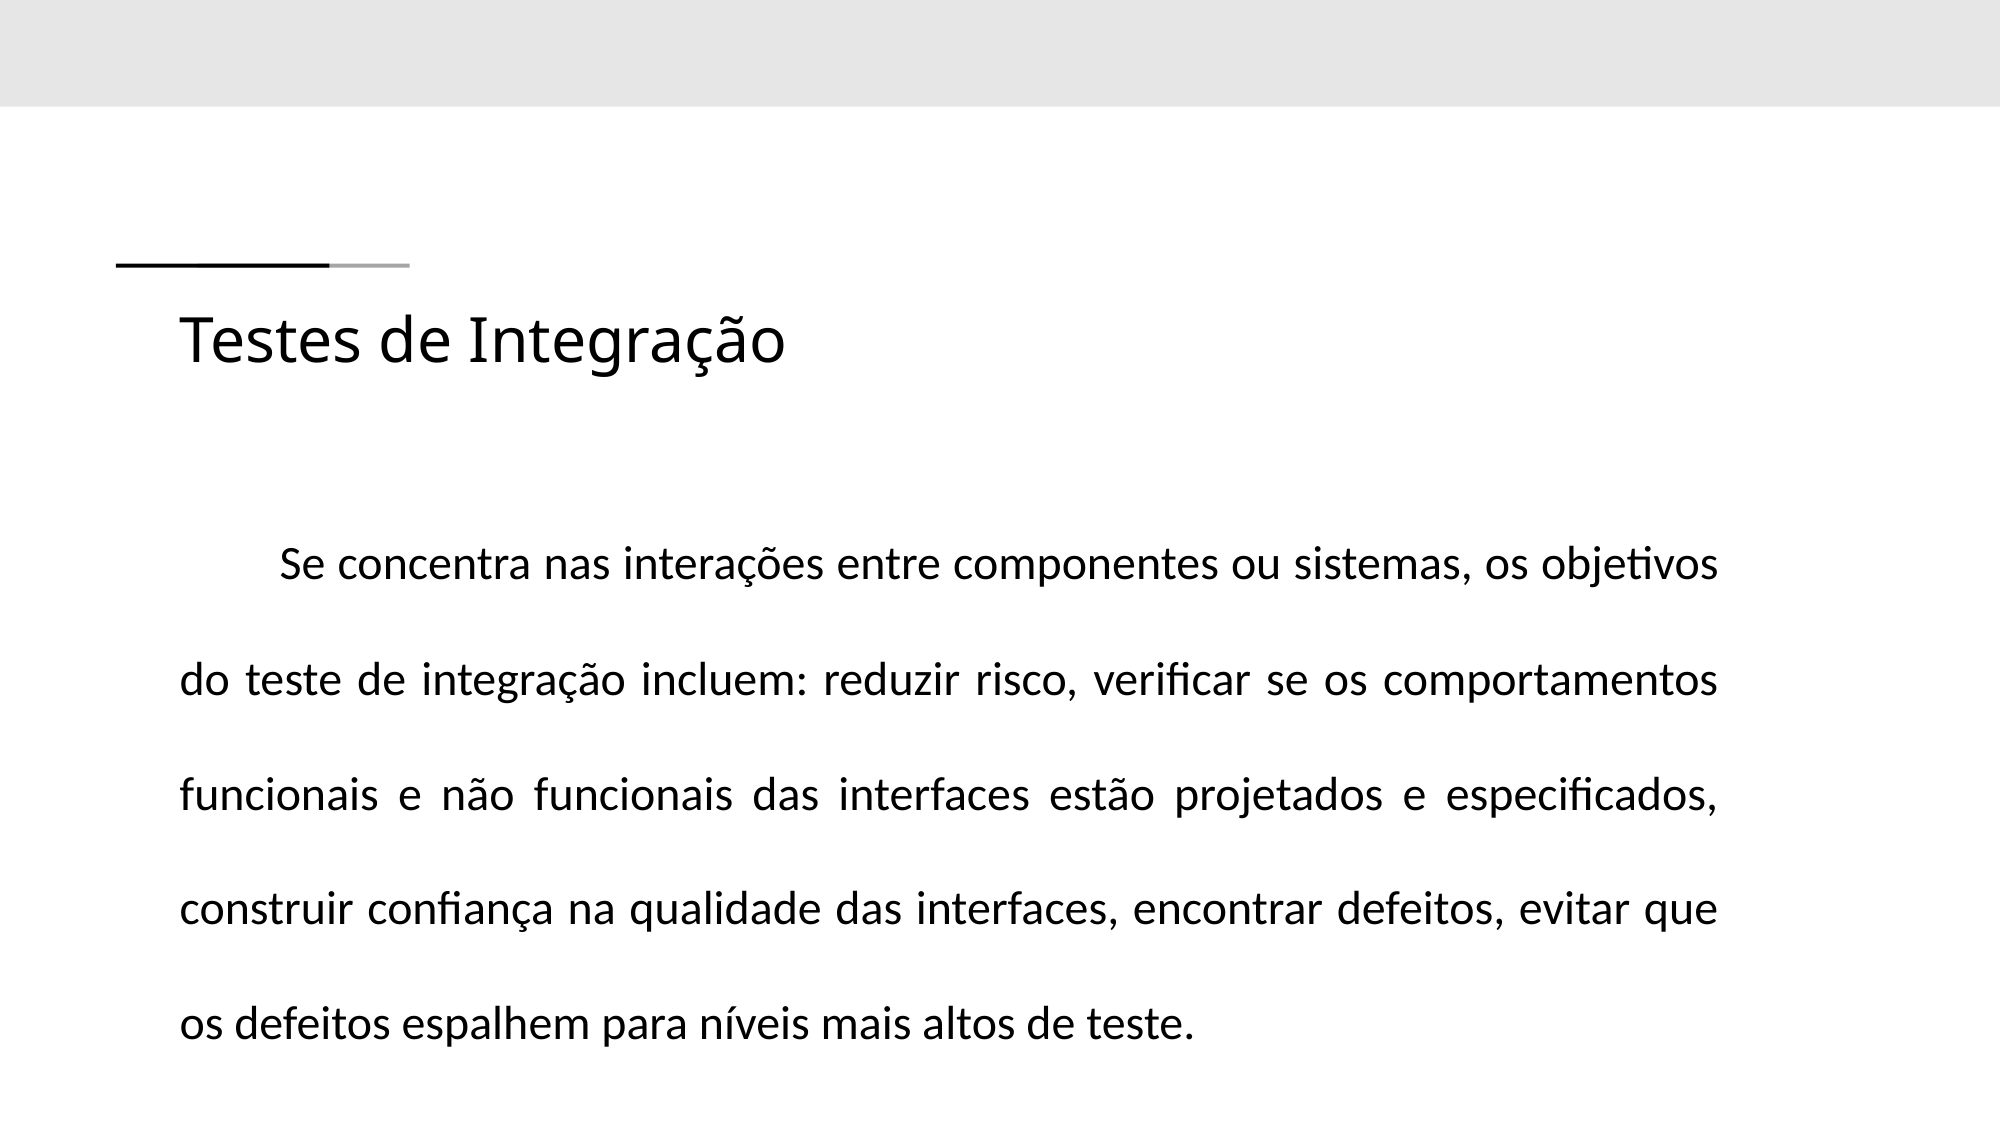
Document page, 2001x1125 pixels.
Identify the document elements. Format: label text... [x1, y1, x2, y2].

title Testes de Integração [159, 288, 1842, 406]
list Se concentra nas interações entre componentes ou sistemas, os objetivos do teste de integração incluem: reduzir risco, verificar se os comportamentos funcionais e não funcionais das interfaces estão projetados e especificados, construir confiança na qualidade das interfaces, encontrar defeitos, evitar que os defeitos espalhem para níveis mais altos de teste. [59, 454, 1742, 1125]
